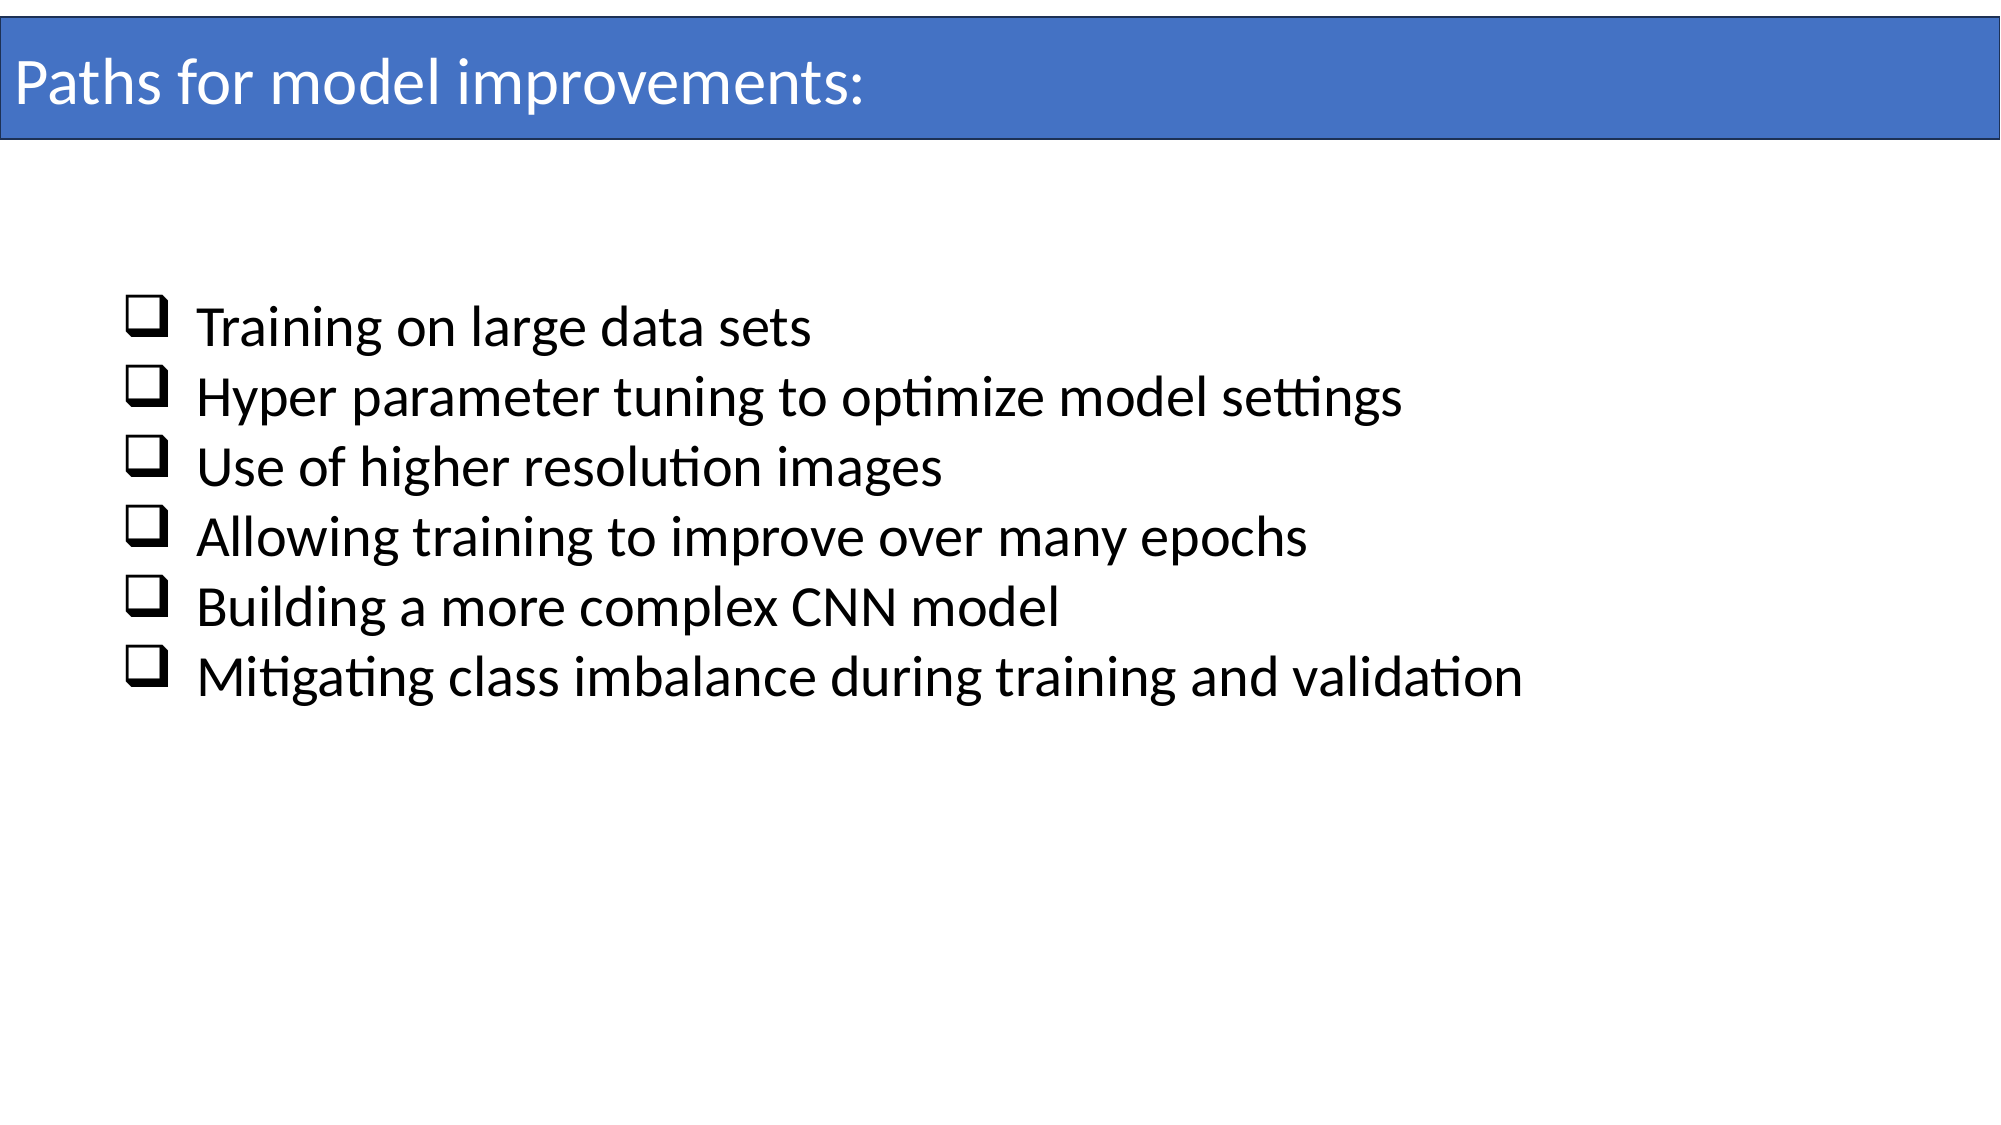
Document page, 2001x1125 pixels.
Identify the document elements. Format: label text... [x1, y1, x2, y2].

text_box Training on large data sets Hyper parameter tuning to optimize model settings Use of higher resolution images Allowing training to improve over many epochs Building a more complex CNN model Mitigating class imbalance during training and validation [106, 280, 1894, 716]
text_box Paths for model improvements: [0, 16, 2000, 140]
